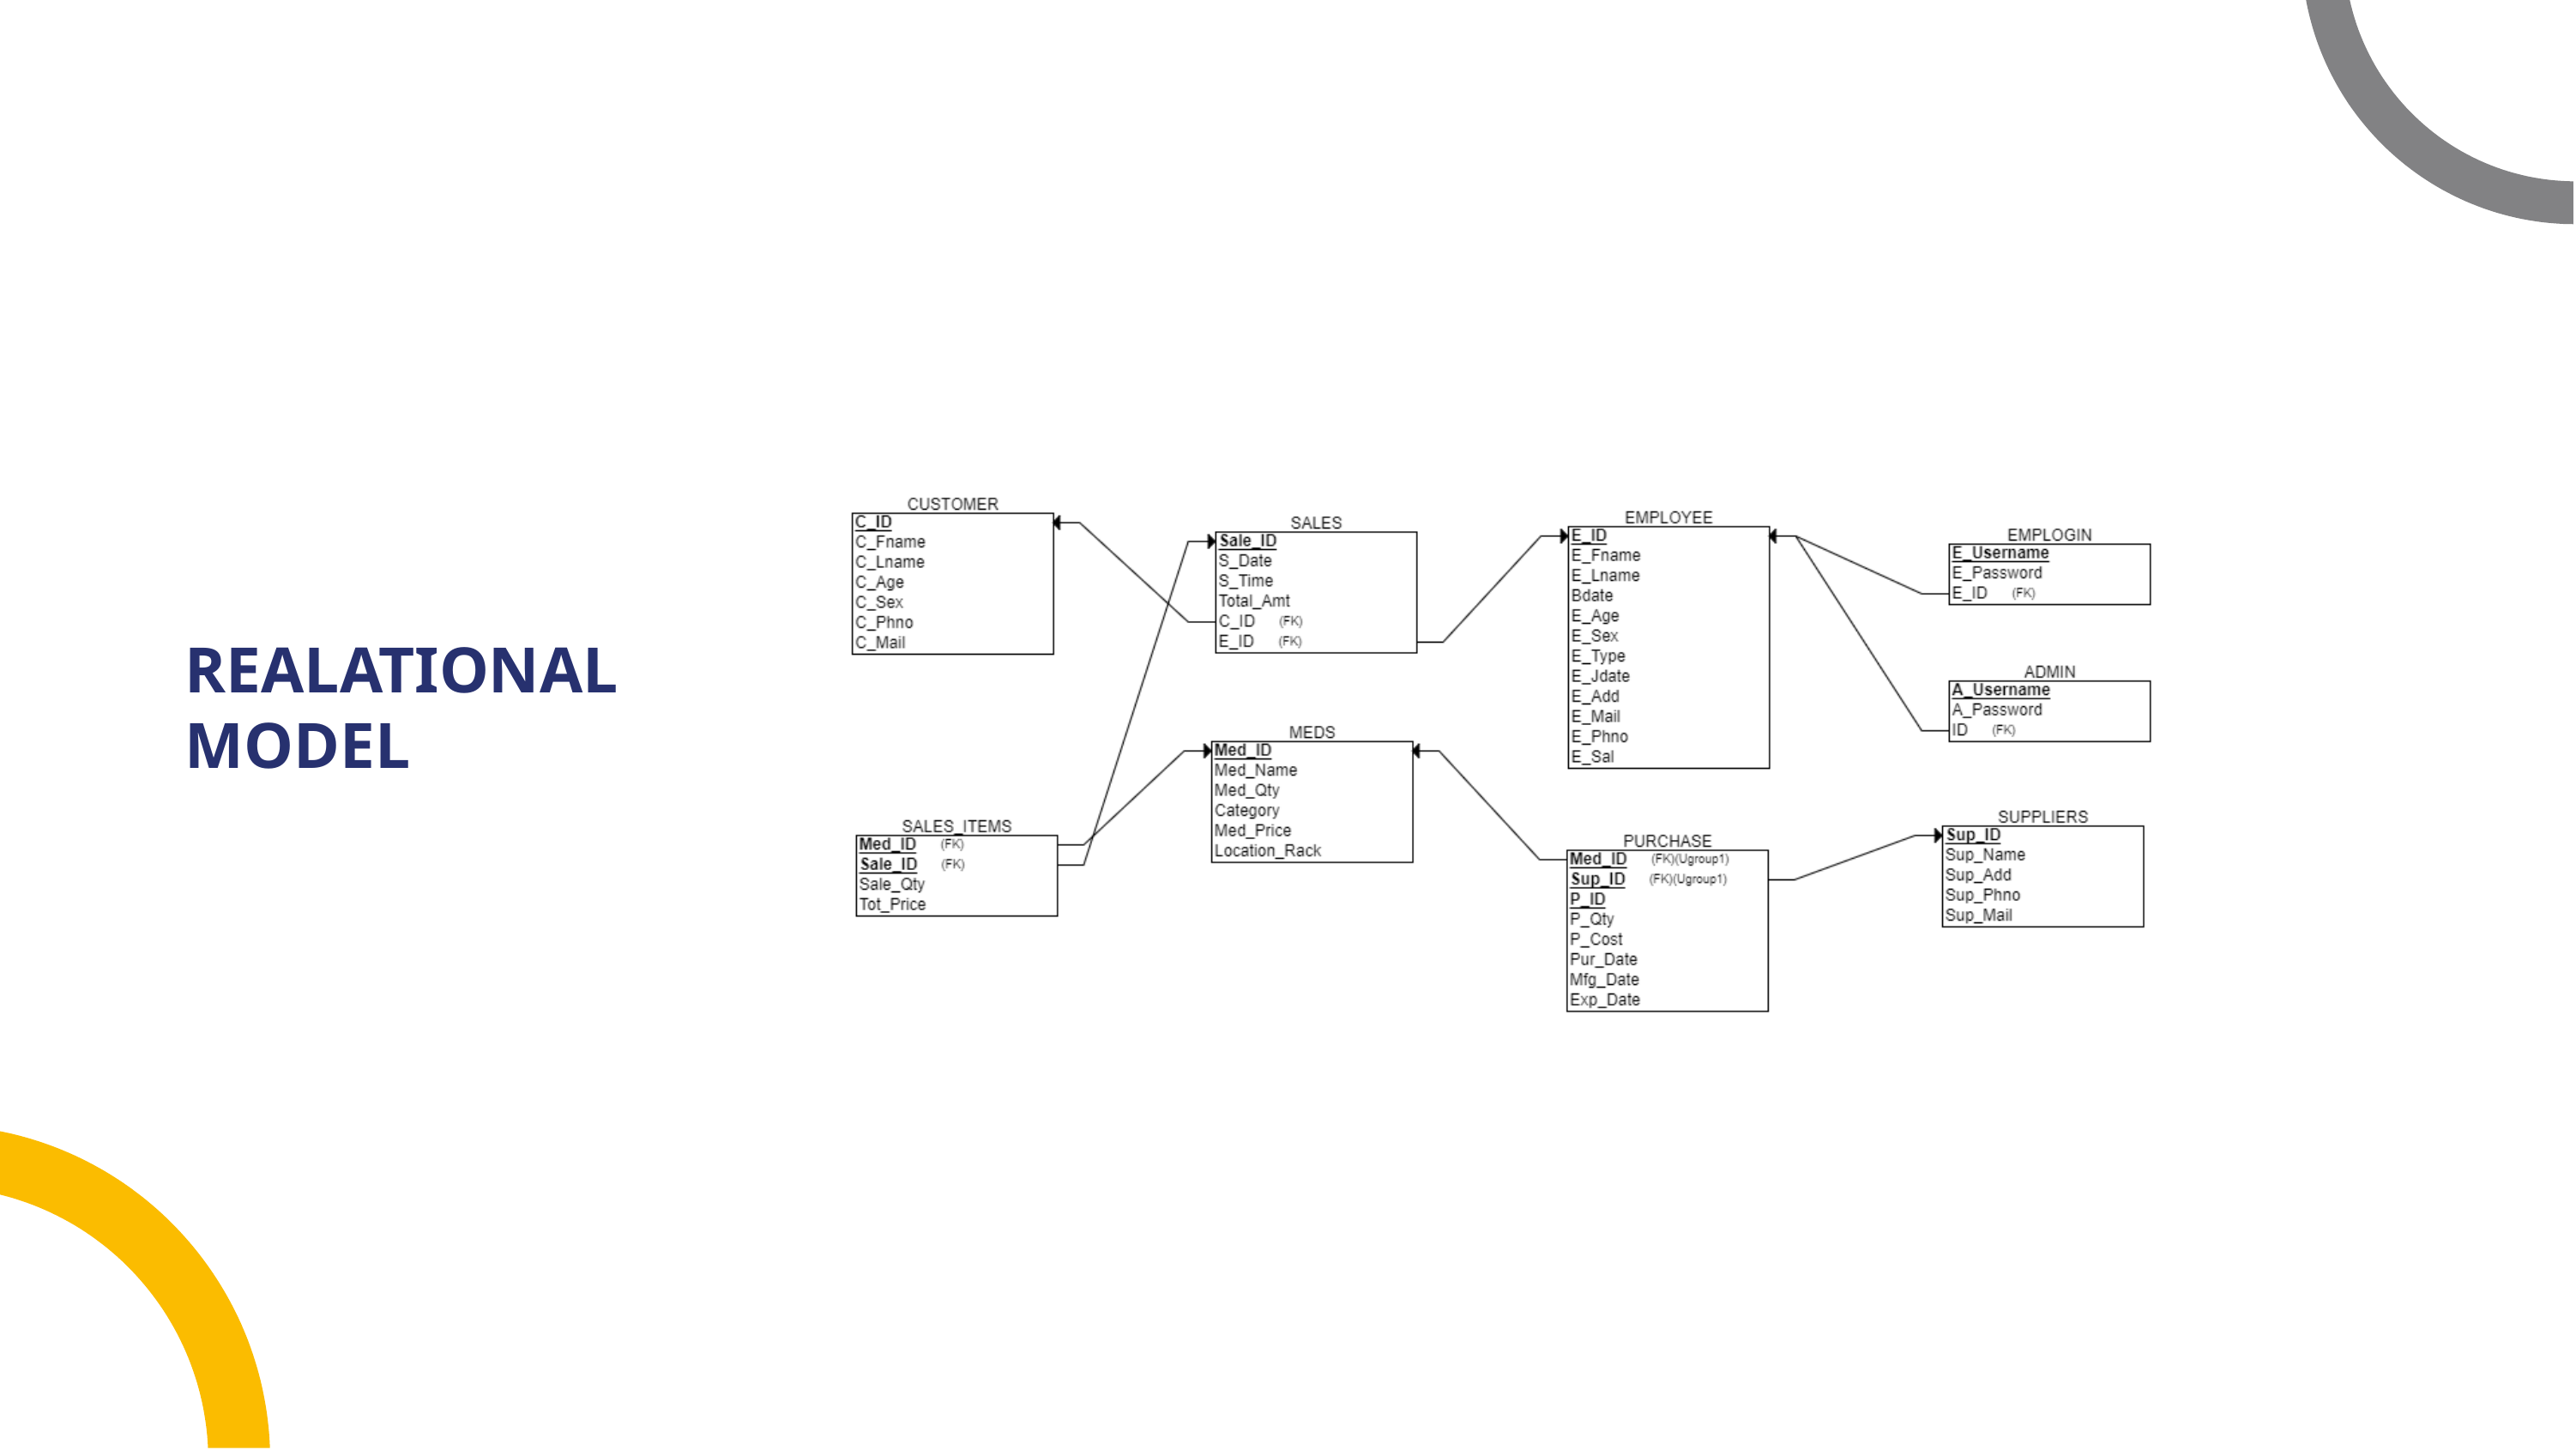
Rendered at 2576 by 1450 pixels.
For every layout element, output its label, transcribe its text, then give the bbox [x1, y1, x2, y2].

text_box [0, 1131, 270, 1448]
text_box [2306, 0, 2573, 225]
picture [815, 456, 2185, 1046]
title REALATIONAL MODEL [183, 628, 810, 873]
